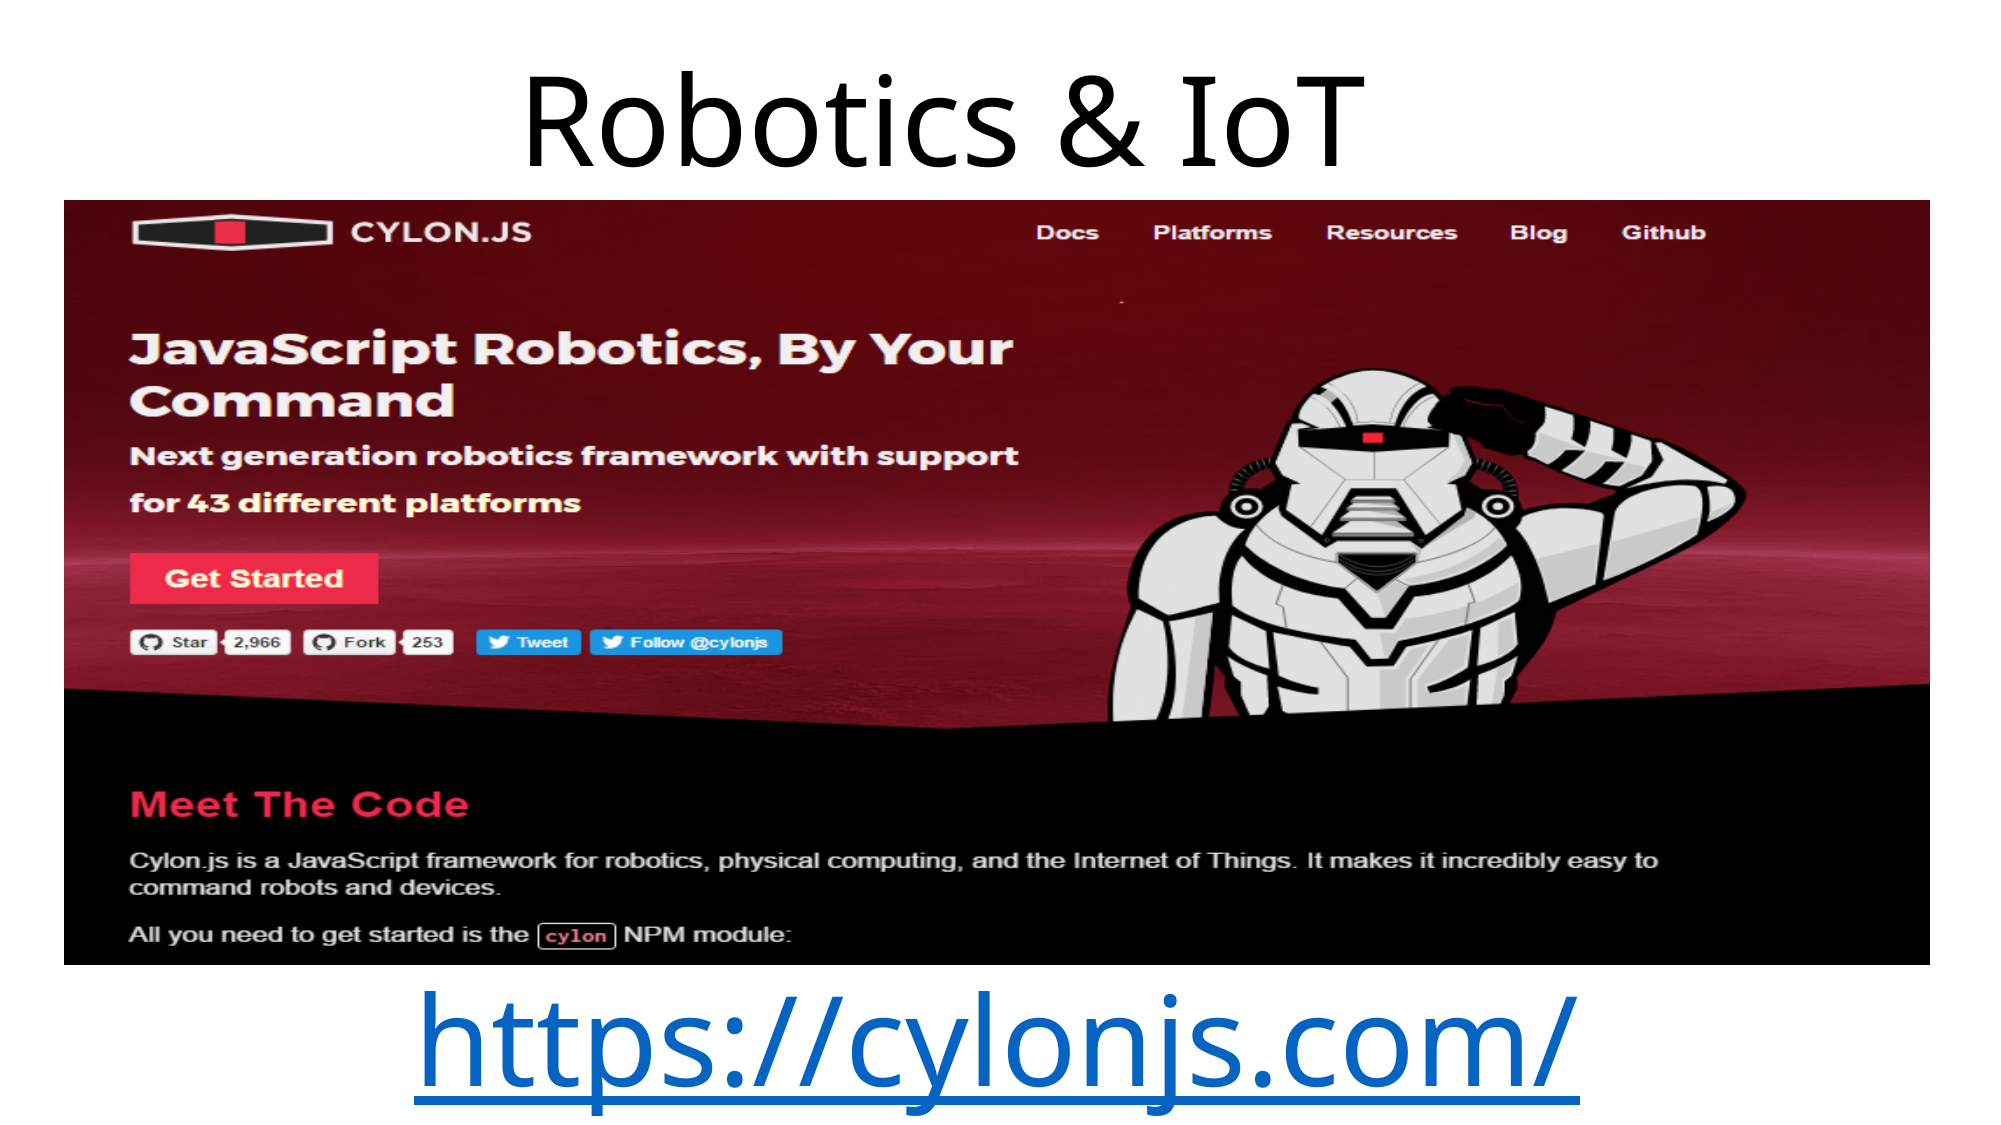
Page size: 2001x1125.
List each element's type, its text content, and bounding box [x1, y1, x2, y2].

title Robotics & IoT [192, 0, 1692, 200]
picture [64, 200, 1930, 965]
text_box https://cylonjs.com/ [247, 965, 1748, 1125]
